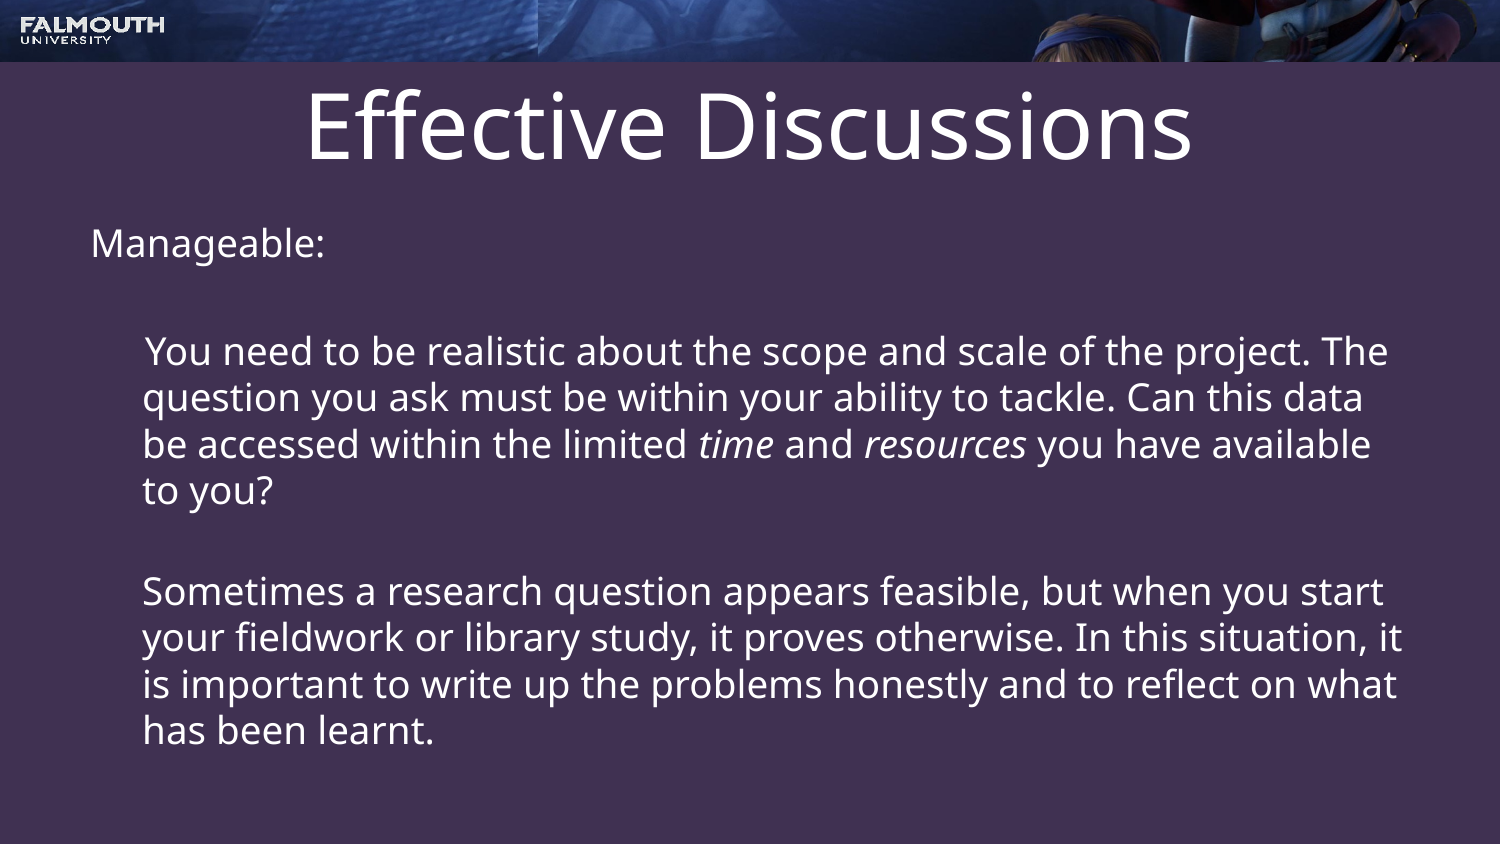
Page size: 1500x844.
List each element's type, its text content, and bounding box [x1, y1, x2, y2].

list Manageable: You need to be realistic about the scope and scale of the project. The question you ask must be within your ability to tackle. Can this data be accessed within the limited time and resources you have available to you? Sometimes a research question appears feasible, but when you start your fieldwork or library study, it proves otherwise. In this situation, it is important to write up the problems honestly and to reflect on what has been learnt. [75, 210, 1425, 768]
picture [0, 0, 1500, 62]
title Effective Discussions [75, 52, 1425, 194]
